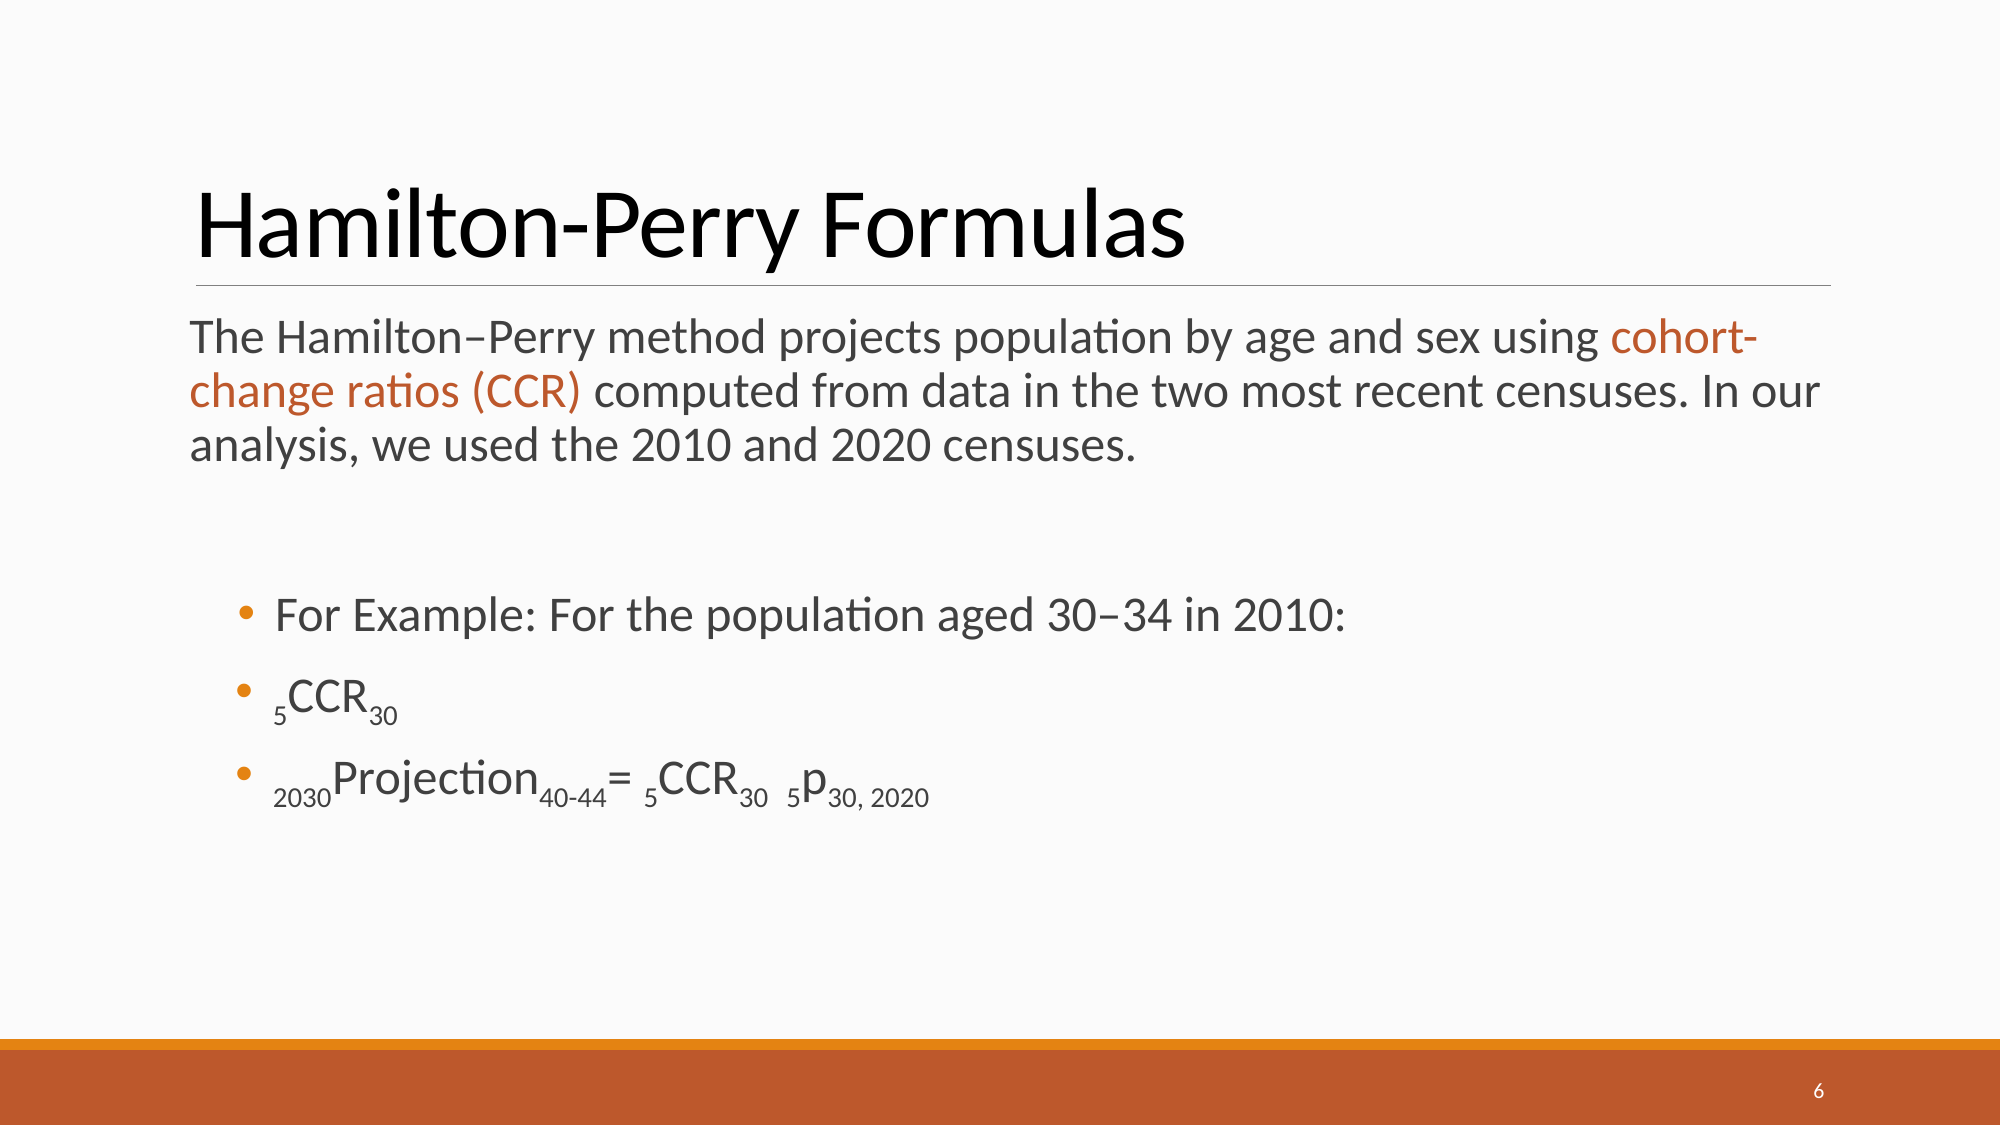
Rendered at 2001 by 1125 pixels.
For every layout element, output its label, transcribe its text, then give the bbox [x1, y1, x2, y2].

title Hamilton-Perry Formulas [180, 47, 1830, 285]
slide_number 6 [1624, 1059, 1840, 1120]
